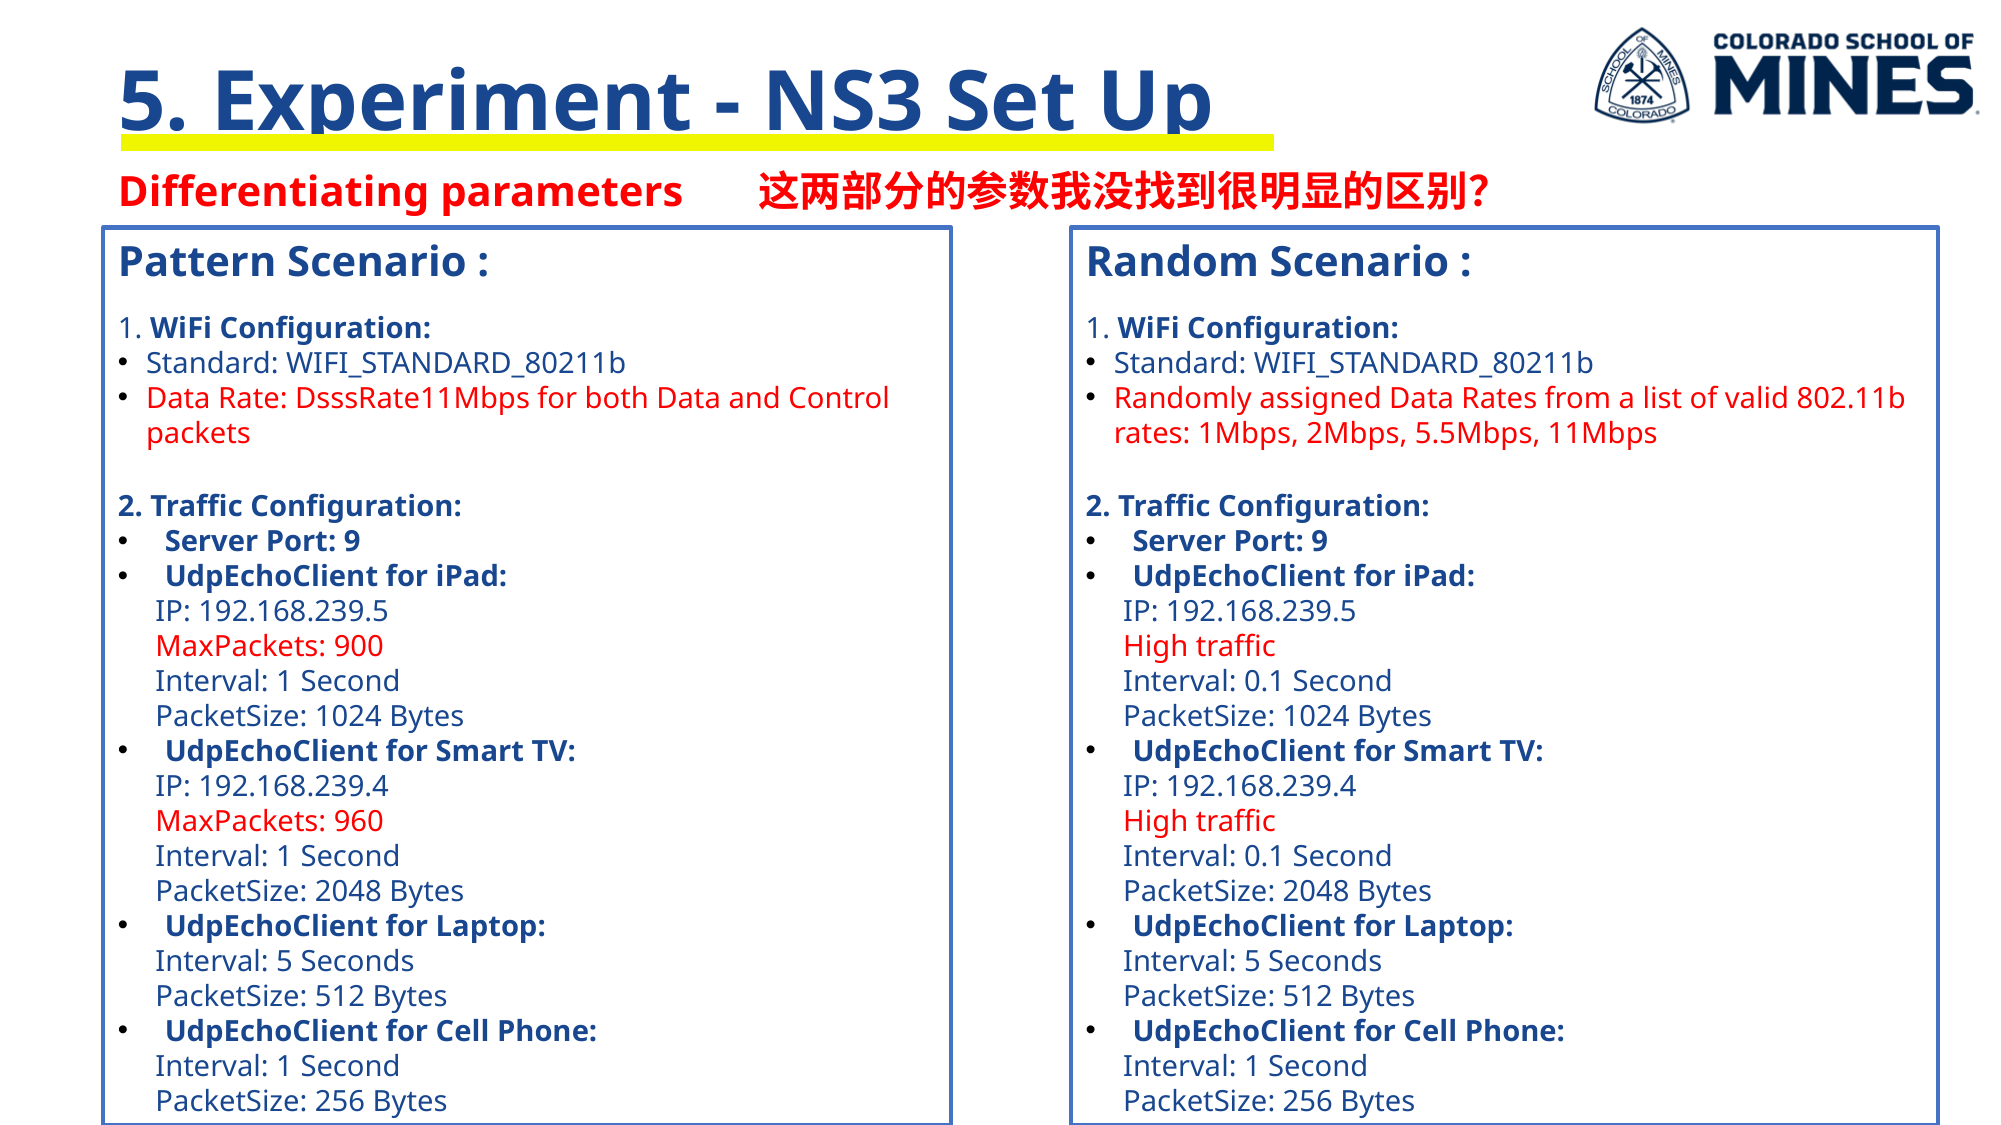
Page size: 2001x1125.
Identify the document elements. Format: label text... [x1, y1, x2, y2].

title 5. Experiment - NS3 Set Up [103, 41, 1557, 157]
text_box Pattern Scenario : 1. WiFi Configuration: Standard: WIFI_STANDARD_80211b Data Rate: DsssRate11Mbps for both Data and Control packets 2. Traffic Configuration: Server Port: 9 UdpEchoClient for iPad: IP: 192.168.239.5 MaxPackets: 900 Interval: 1 Second PacketSize: 1024 Bytes UdpEchoClient for Smart TV: IP: 192.168.239.4 MaxPackets: 960 Interval: 1 Second PacketSize: 2048 Bytes UdpEchoClient for Laptop: Interval: 5 Seconds PacketSize: 512 Bytes UdpEchoClient for Cell Phone: Interval: 1 Second PacketSize: 256 Bytes [103, 227, 952, 1125]
picture [1562, 0, 2000, 157]
text_box [952, 249, 1070, 1068]
text_box Differentiating parameters 这两部分的参数我没找到很明显的区别？ [103, 157, 1765, 223]
text_box Random Scenario : 1. WiFi Configuration: Standard: WIFI_STANDARD_80211b Randomly assigned Data Rates from a list of valid 802.11b rates: 1Mbps, 2Mbps, 5.5Mbps, 11Mbps 2. Traffic Configuration: Server Port: 9 UdpEchoClient for iPad: IP: 192.168.239.5 High traffic Interval: 0.1 Second PacketSize: 1024 Bytes UdpEchoClient for Smart TV: IP: 192.168.239.4 High traffic Interval: 0.1 Second PacketSize: 2048 Bytes UdpEchoClient for Laptop: Interval: 5 Seconds PacketSize: 512 Bytes UdpEchoClient for Cell Phone: Interval: 1 Second PacketSize: 256 Bytes [1070, 227, 1939, 1125]
